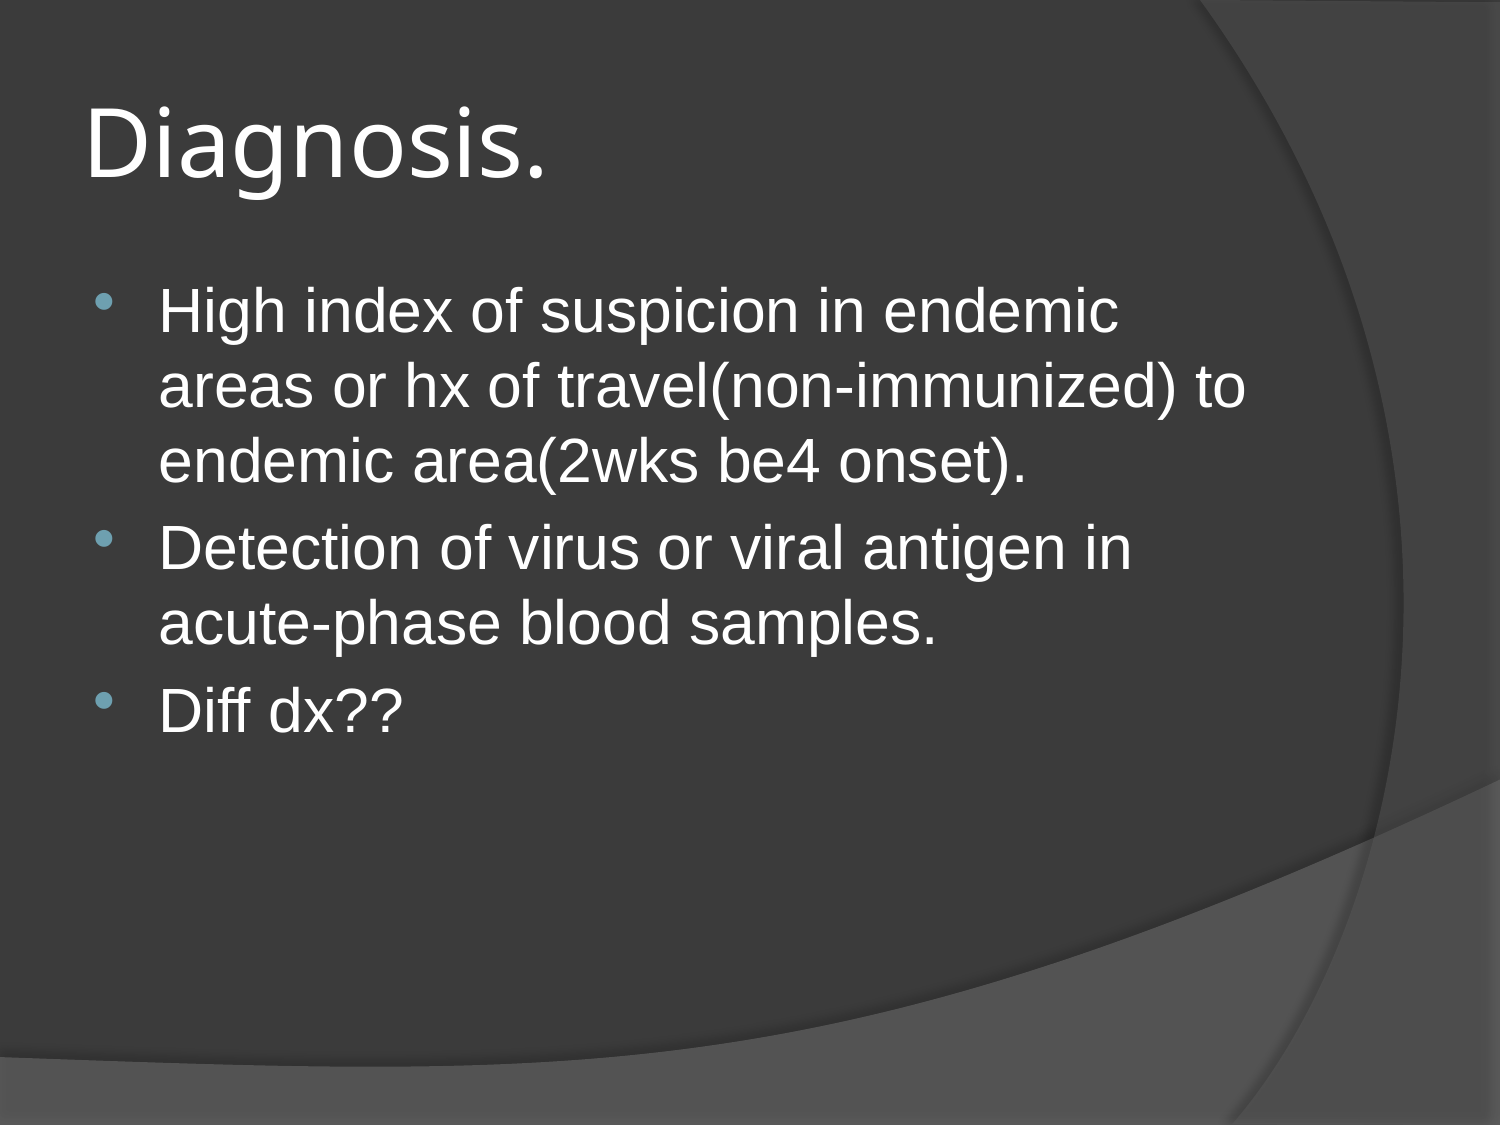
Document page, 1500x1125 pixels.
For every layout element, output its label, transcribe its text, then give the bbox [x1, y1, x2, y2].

title Diagnosis. [75, 45, 1300, 233]
list High index of suspicion in endemic areas or hx of travel(non-immunized) to endemic area(2wks be4 onset). Detection of virus or viral antigen in acute-phase blood samples. Diff dx?? [75, 262, 1300, 1005]
